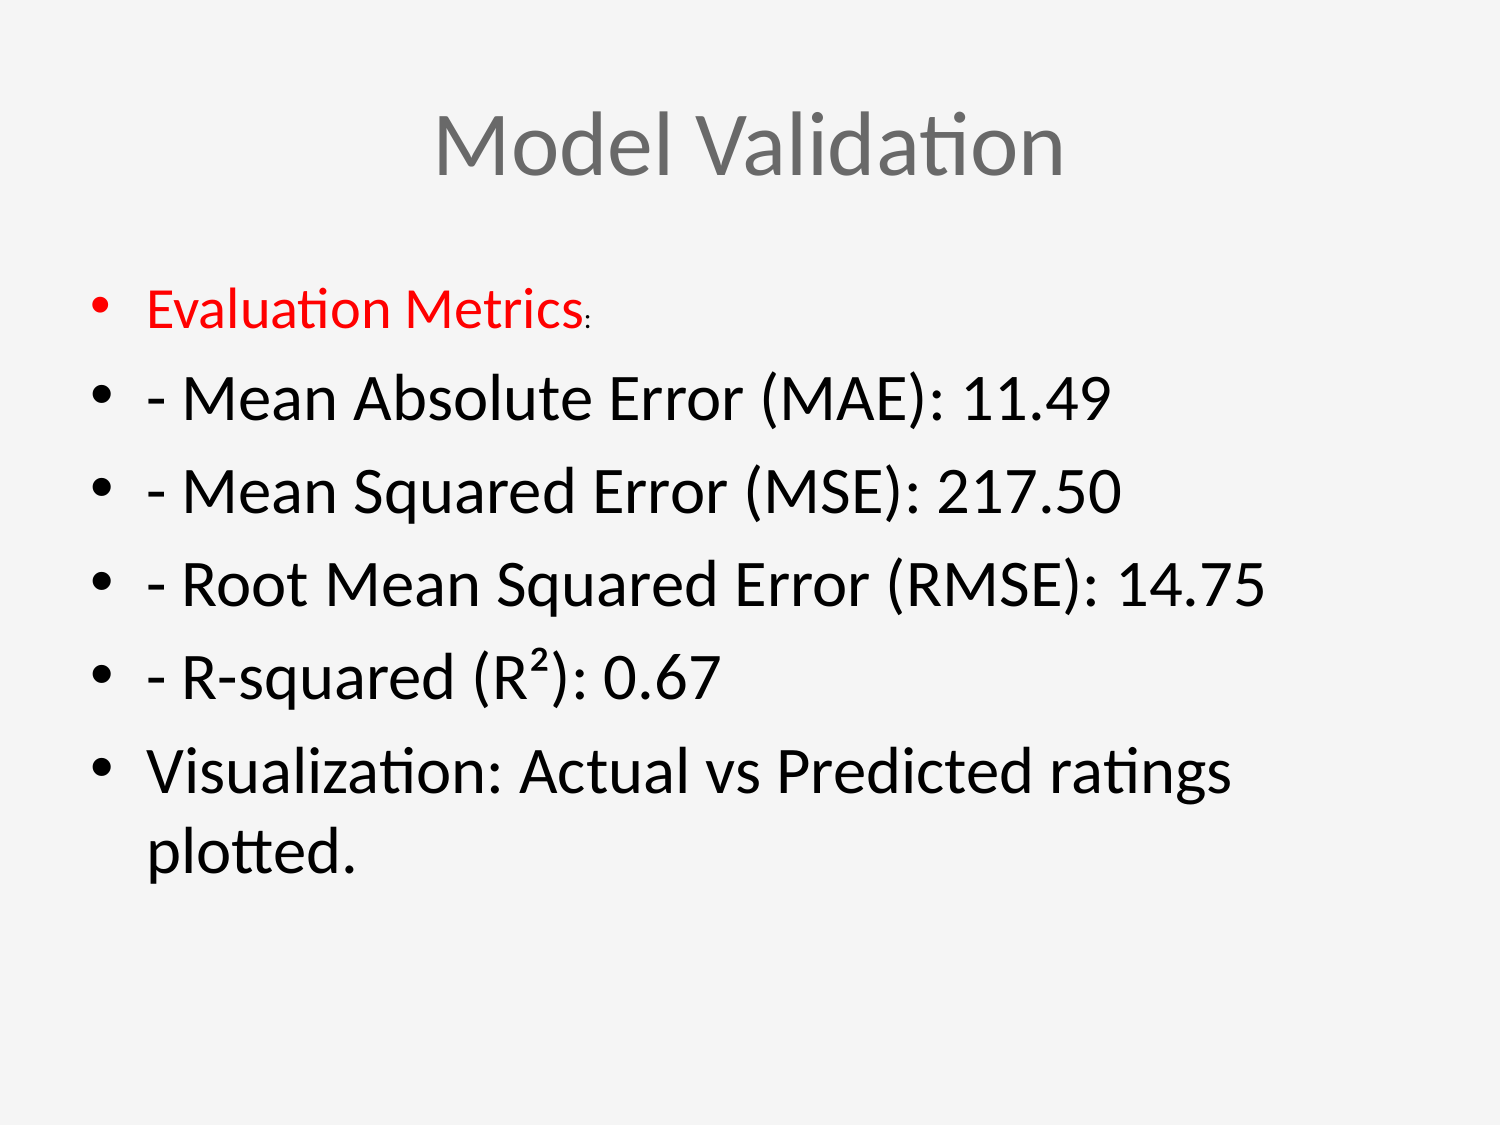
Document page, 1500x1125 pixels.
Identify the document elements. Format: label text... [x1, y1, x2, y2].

title Model Validation [75, 45, 1425, 233]
list Evaluation Metrics: - Mean Absolute Error (MAE): 11.49 - Mean Squared Error (MSE): 217.50 - Root Mean Squared Error (RMSE): 14.75 - R-squared (R²): 0.67 Visualization: Actual vs Predicted ratings plotted. [75, 262, 1425, 1005]
